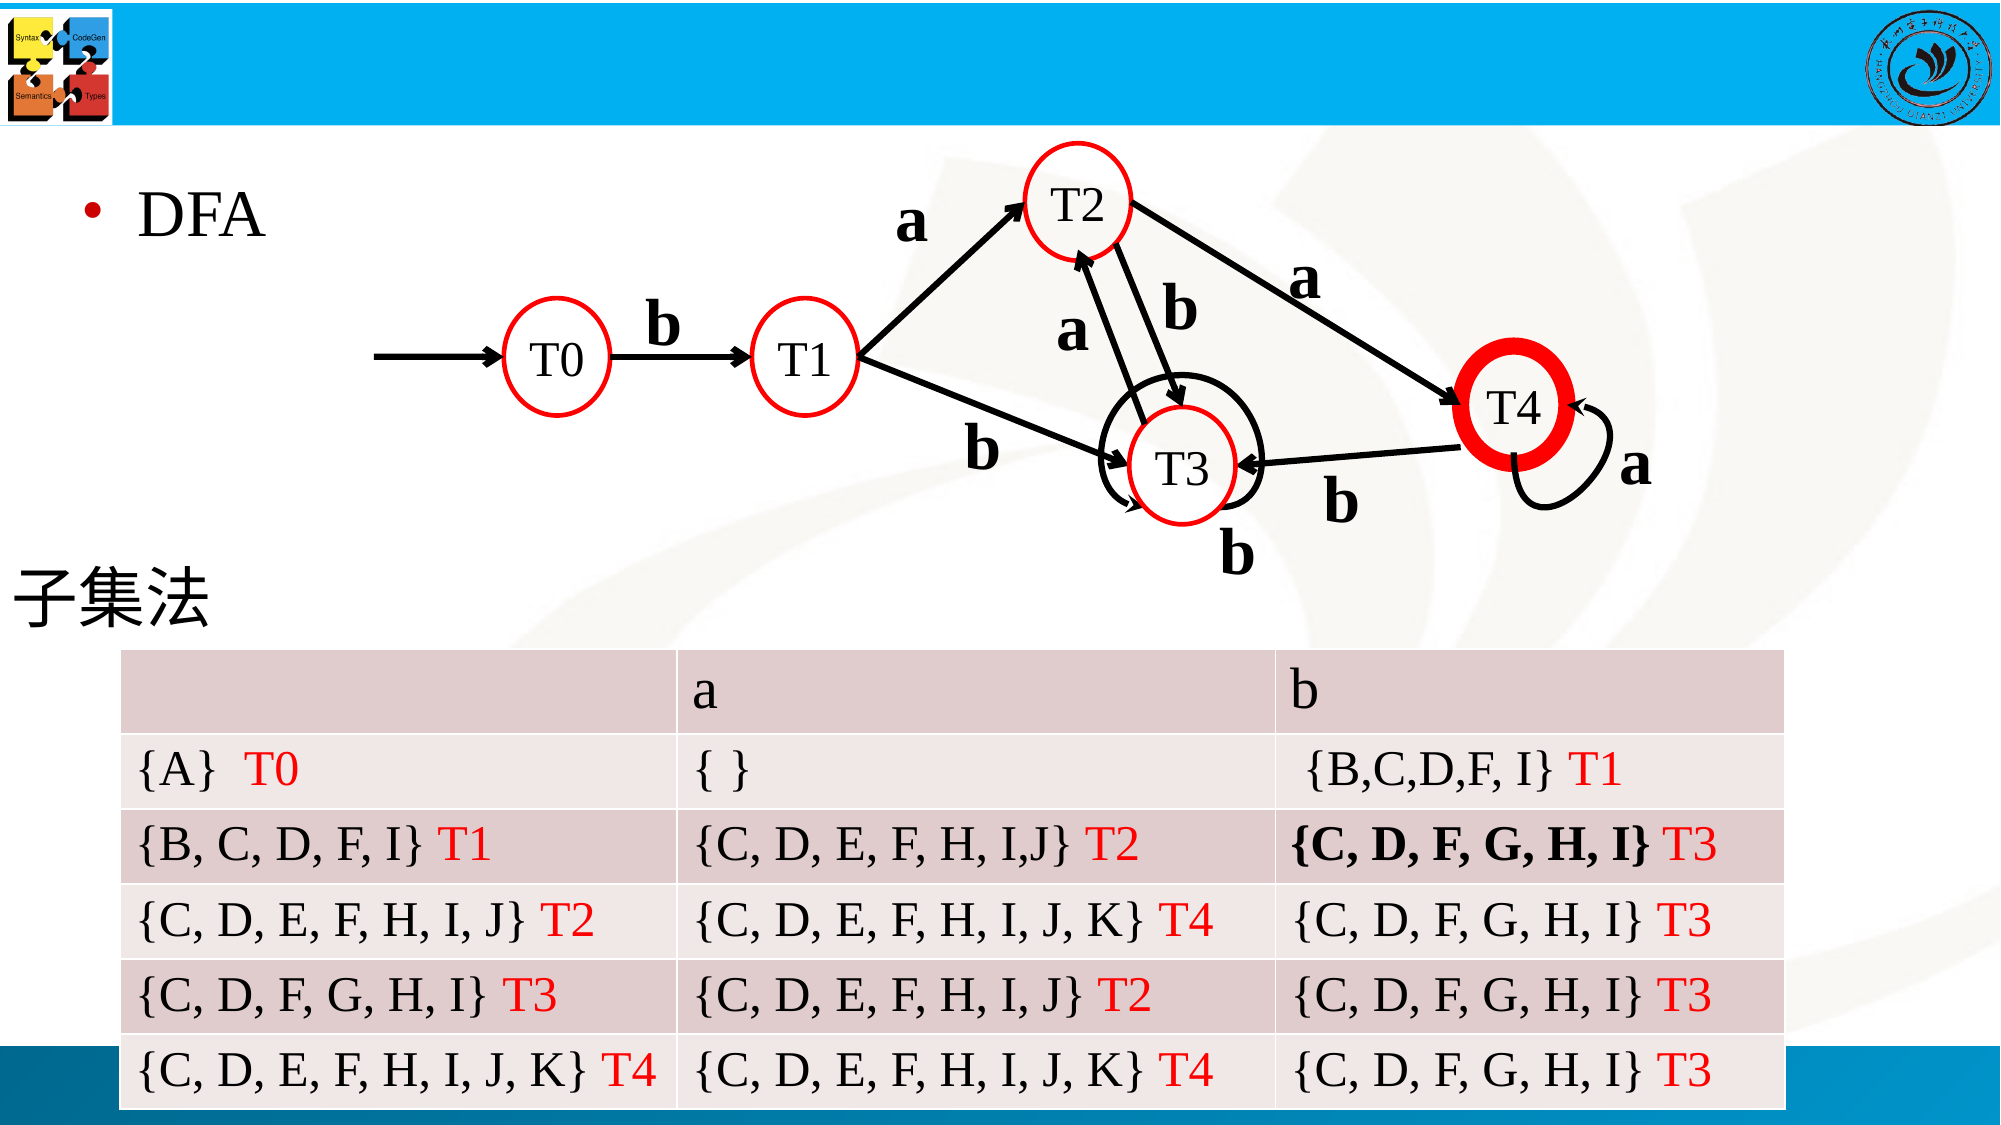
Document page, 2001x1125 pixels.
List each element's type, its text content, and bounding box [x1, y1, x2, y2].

table_cell {C, D, F, G, H, I} T3 [1276, 810, 1784, 883]
table_cell {C, D, E, F, H, I, J, K} T4 [678, 1035, 1275, 1108]
table_cell {B,C,D,F, I} T1 [1276, 735, 1784, 808]
table_header b [1276, 650, 1784, 733]
table_cell {B, C, D, F, I} T1 [121, 810, 676, 883]
table_cell {C, D, F, G, H, I} T3 [1276, 885, 1784, 958]
list DFA [66, 162, 368, 291]
table_cell { } [678, 735, 1275, 808]
table_cell {C, D, F, G, H, I} T3 [1276, 960, 1784, 1033]
table_cell {C, D, E, F, H, I, J, K} T4 [678, 885, 1275, 958]
text_box [373, 142, 1669, 597]
text_box 子集法 [0, 547, 227, 643]
table_cell {A} T0 [121, 735, 676, 808]
table_header [121, 650, 676, 733]
table_cell {C, D, E, F, H, I, J} T2 [678, 960, 1275, 1033]
table_cell {C, D, F, G, H, I} T3 [121, 960, 676, 1033]
slide_number [873, 1110, 1308, 1118]
table_cell {C, D, E, F, H, I, J} T2 [121, 885, 676, 958]
table_cell {C, D, F, G, H, I} T3 [1276, 1035, 1784, 1108]
table_header a [678, 650, 1275, 733]
table_cell {C, D, E, F, H, I,J} T2 [678, 810, 1275, 883]
table_cell {C, D, E, F, H, I, J, K} T4 [121, 1035, 676, 1108]
